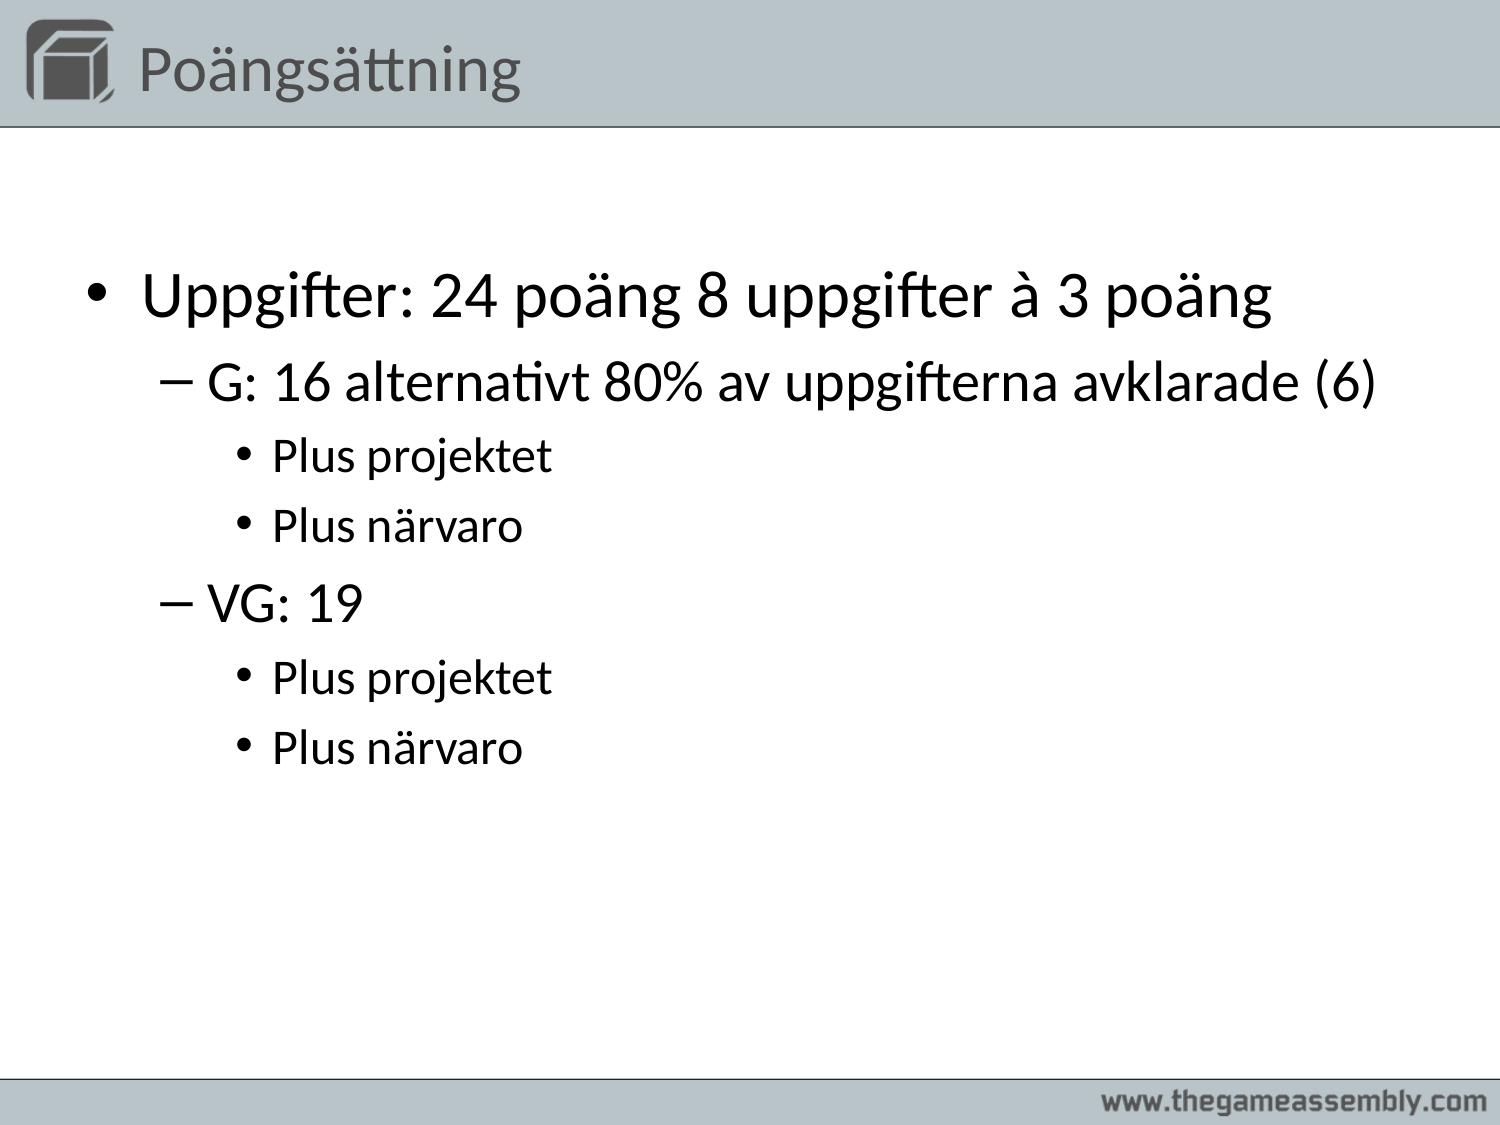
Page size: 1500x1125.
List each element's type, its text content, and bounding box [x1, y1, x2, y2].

title Poängsättning [123, 0, 1500, 130]
list Uppgifter: 24 poäng 8 uppgifter à 3 poäng G: 16 alternativt 80% av uppgifterna avklarade (6) Plus projektet Plus närvaro VG: 19 Plus projektet Plus närvaro [70, 152, 1421, 973]
picture [0, 0, 1500, 1125]
